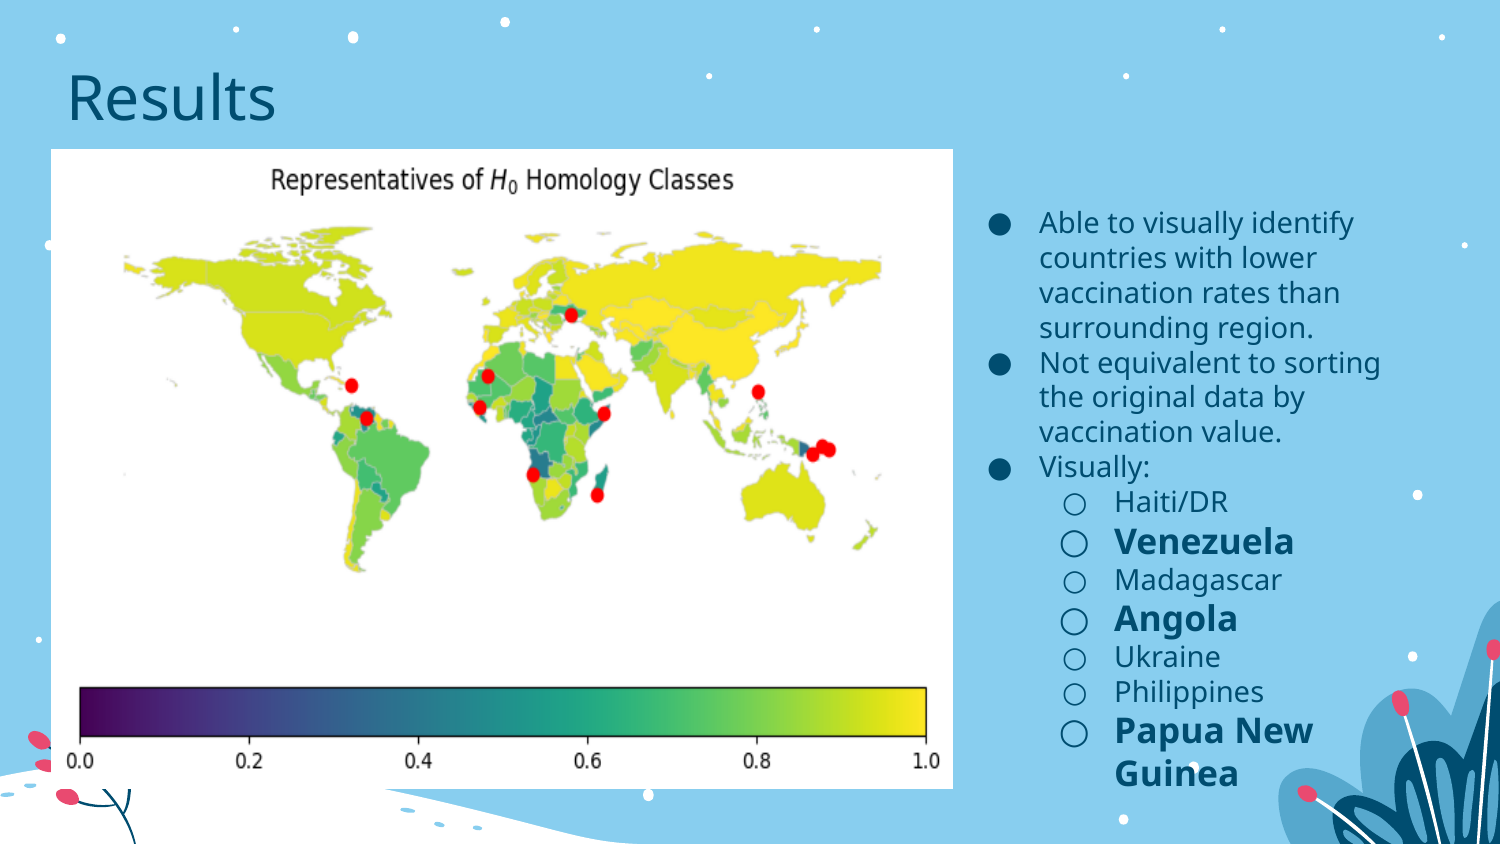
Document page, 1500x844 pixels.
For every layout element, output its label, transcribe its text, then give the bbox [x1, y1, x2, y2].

list Able to visually identify countries with lower vaccination rates than surrounding region. Not equivalent to sorting the original data by vaccination value. Visually: Haiti/DR Venezuela Madagascar Angola Ukraine Philippines Papua New Guinea [959, 189, 1449, 750]
title Results [51, 42, 1449, 137]
picture [50, 149, 954, 790]
